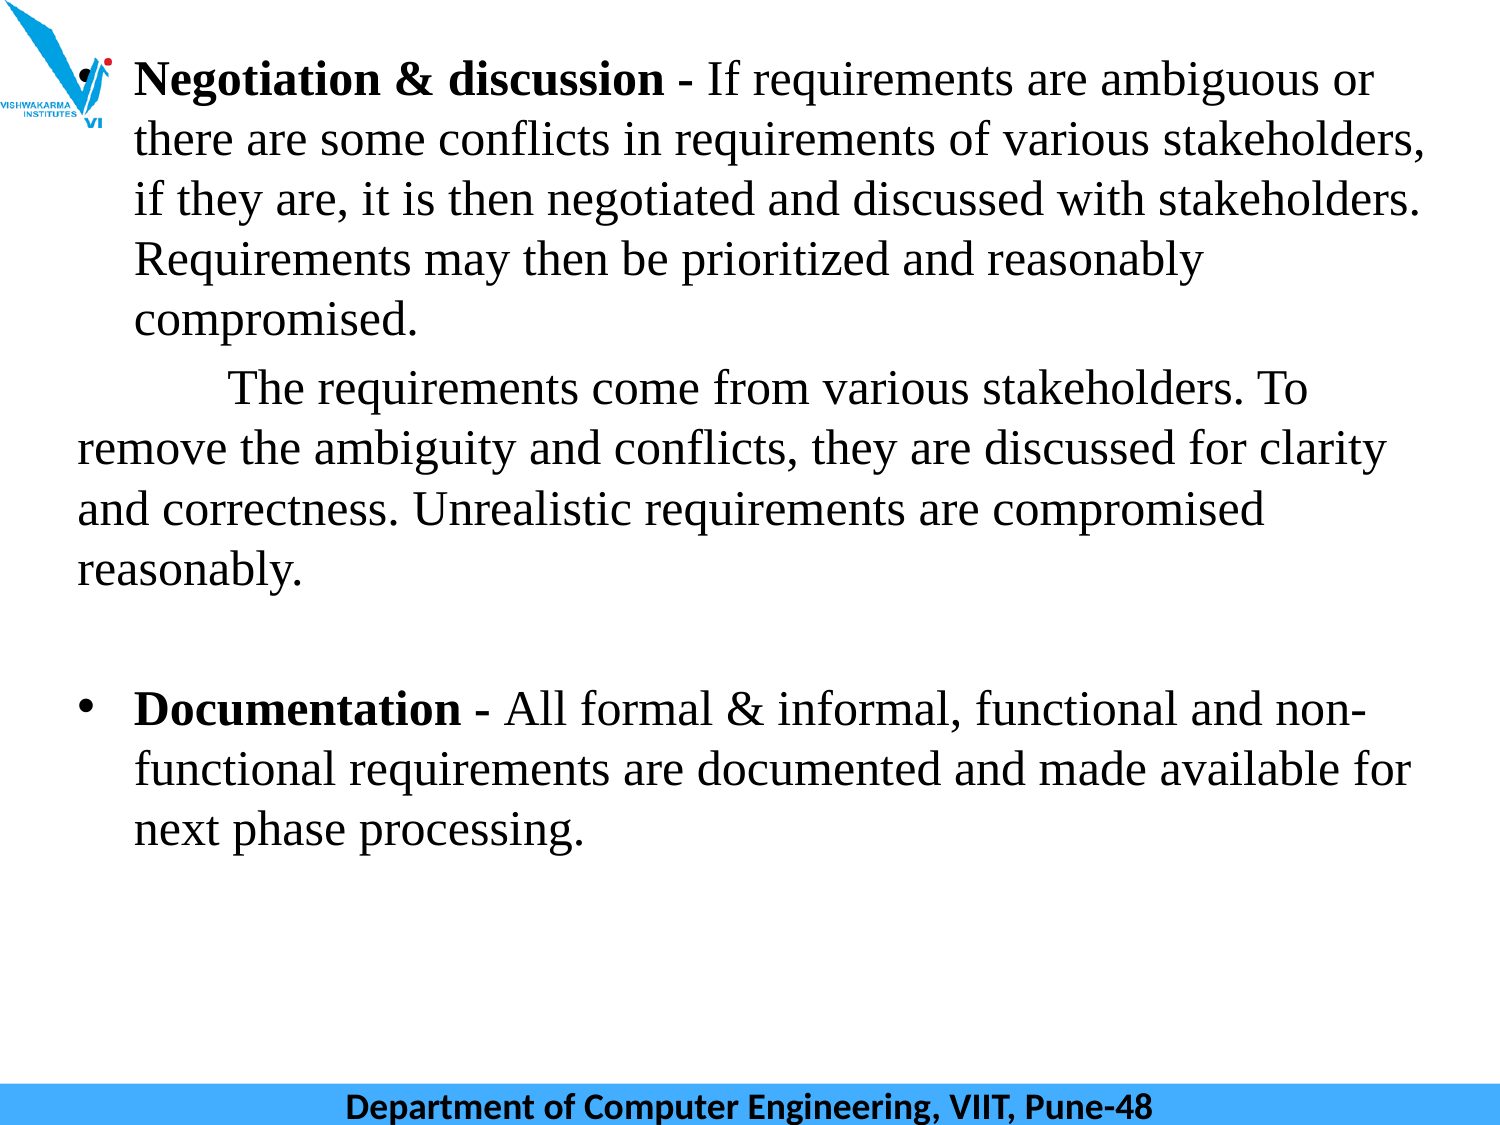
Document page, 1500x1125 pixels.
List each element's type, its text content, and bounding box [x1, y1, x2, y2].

picture [0, 0, 119, 135]
text_box Department of Computer Engineering, VIIT, Pune-48 [0, 1082, 1500, 1125]
list Negotiation & discussion - If requirements are ambiguous or there are some conflicts in requirements of various stakeholders, if they are, it is then negotiated and discussed with stakeholders. Requirements may then be prioritized and reasonably compromised. The requirements come from various stakeholders. To remove the ambiguity and conflicts, they are discussed for clarity and correctness. Unrealistic requirements are compromised reasonably. Documentation - All formal & informal, functional and non-functional requirements are documented and made available for next phase processing. [62, 37, 1463, 1038]
